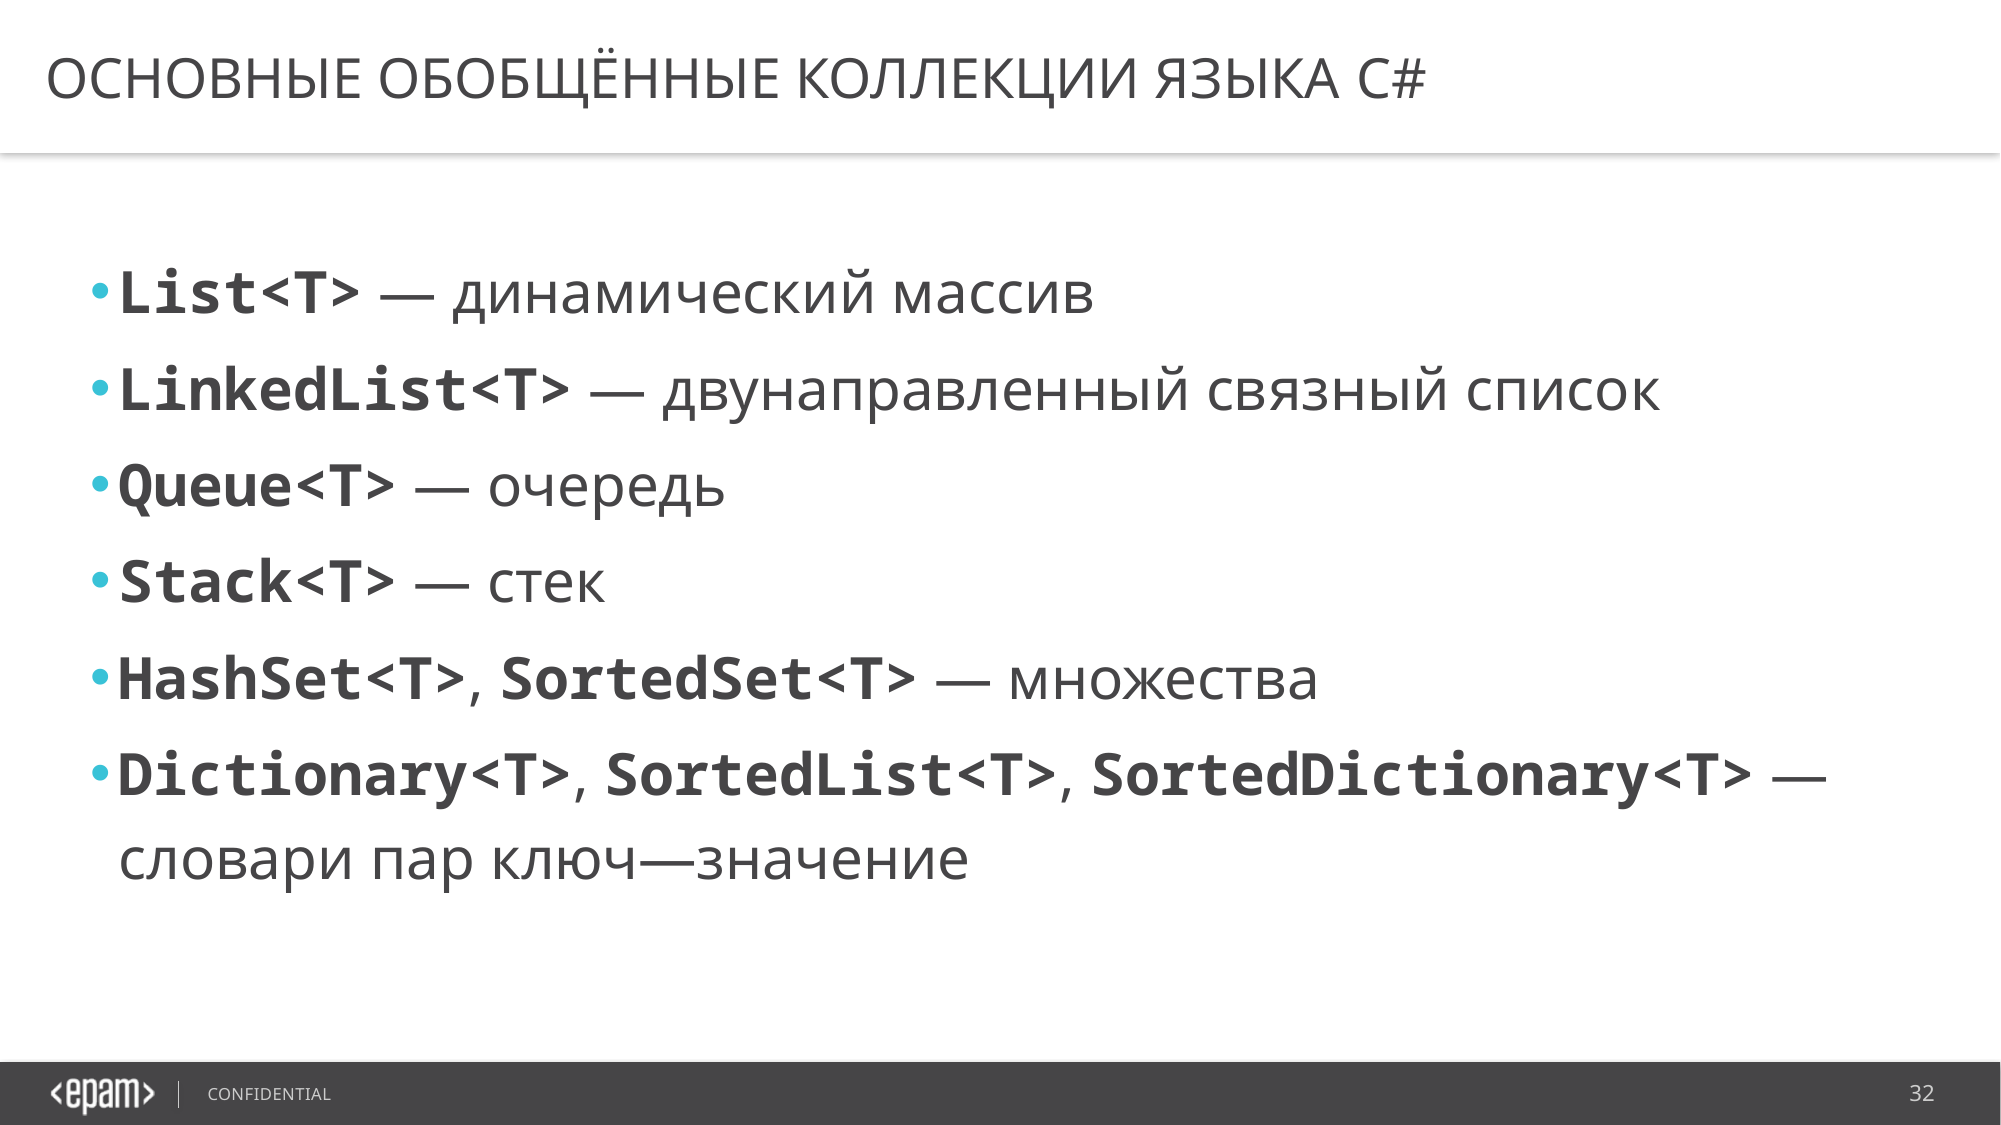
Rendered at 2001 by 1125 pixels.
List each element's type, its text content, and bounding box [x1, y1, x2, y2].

title Основные обобщённые коллекции языка C# [0, 0, 2000, 153]
picture [50, 1078, 155, 1116]
list List<T> — динамический массив LinkedList<T> — двунаправленный связный список Queue<T> — очередь Stack<T> — стек HashSet<T>, SortedSet<T> — множества Dictionary<T>, SortedList<T>, SortedDictionary<T> — словари пар ключ—значение [78, 236, 1903, 977]
